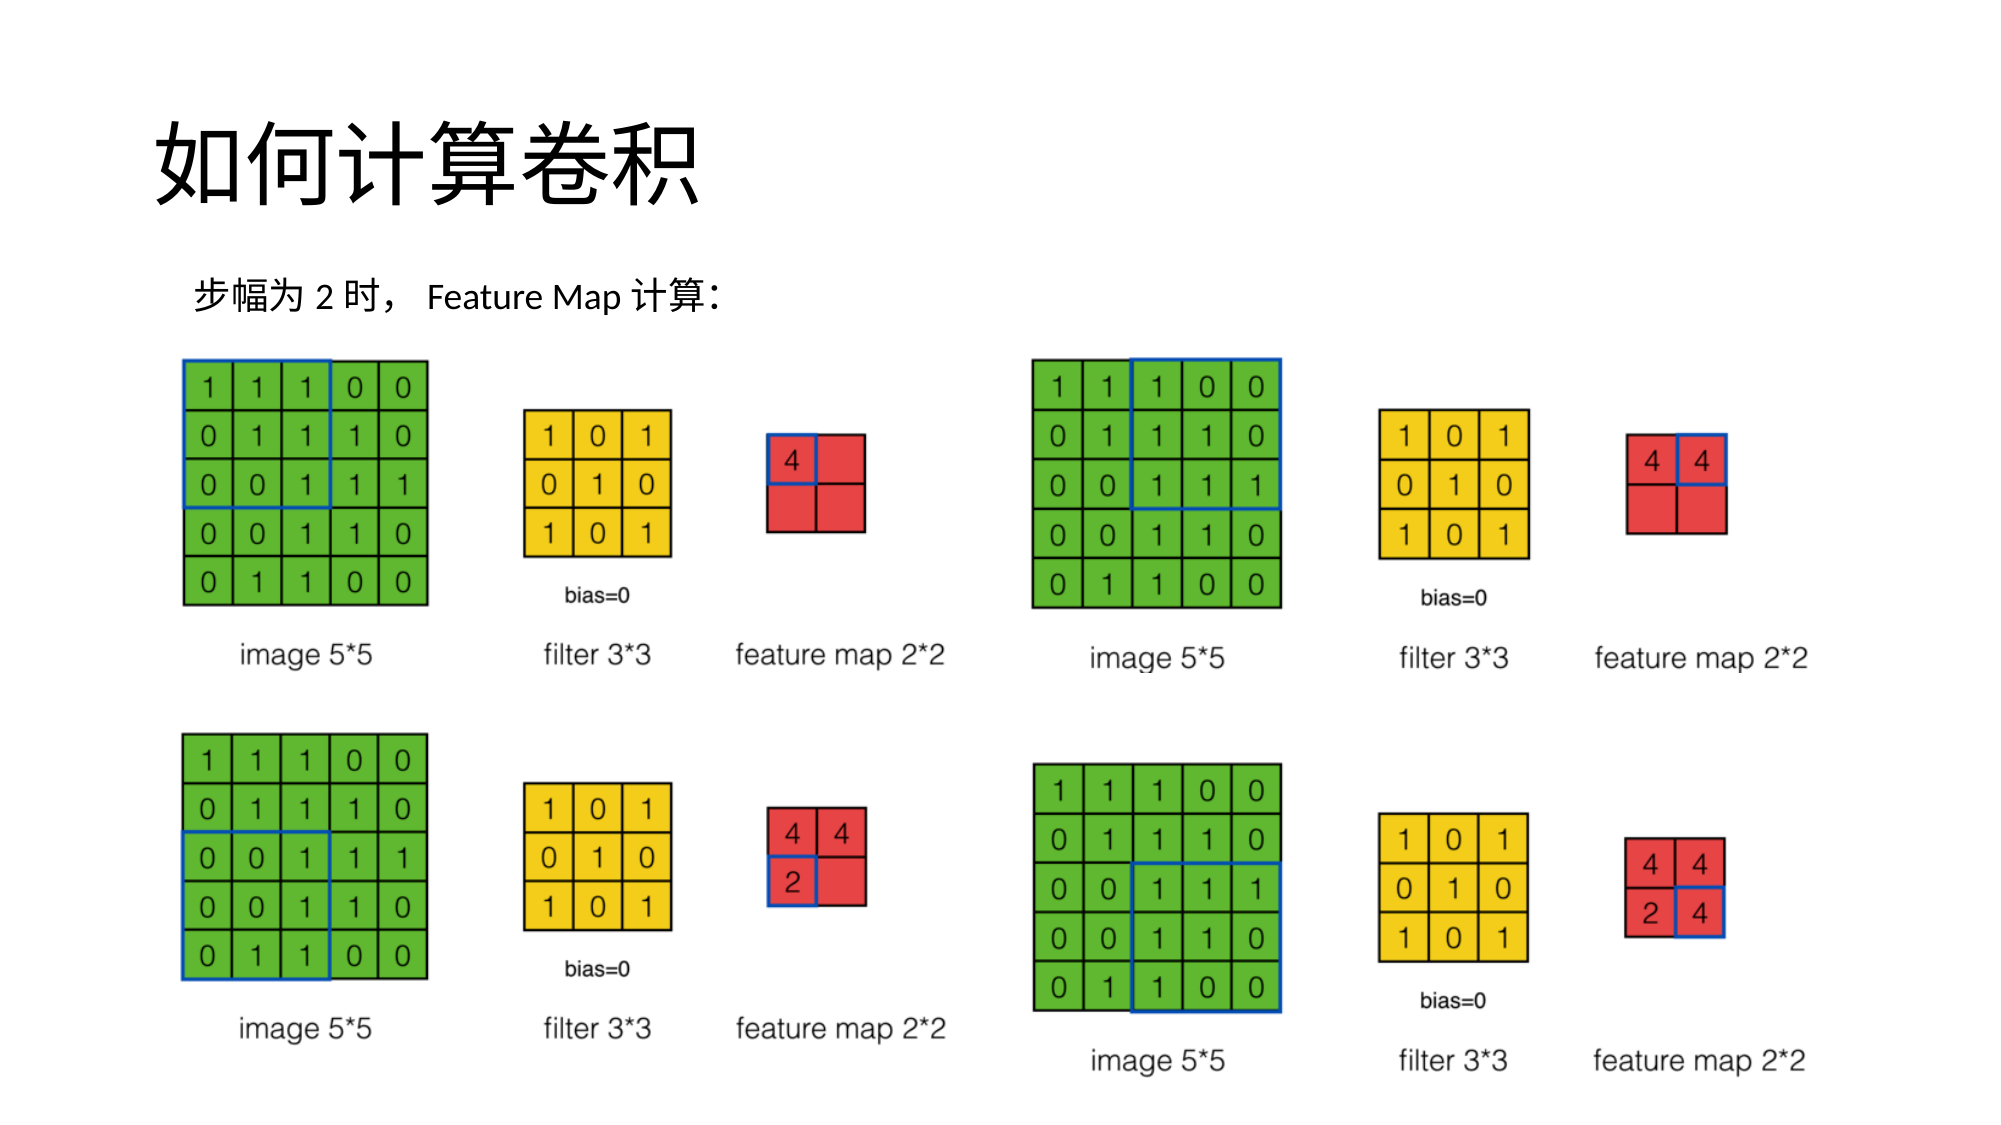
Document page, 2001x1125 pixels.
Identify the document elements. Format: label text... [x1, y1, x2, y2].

text_box 步幅为2时，Feature Map计算： [178, 265, 1313, 325]
picture [1028, 760, 1810, 1078]
picture [1028, 356, 1810, 673]
picture [178, 730, 948, 1047]
title 如何计算卷积 [137, 59, 1863, 278]
picture [178, 356, 948, 673]
